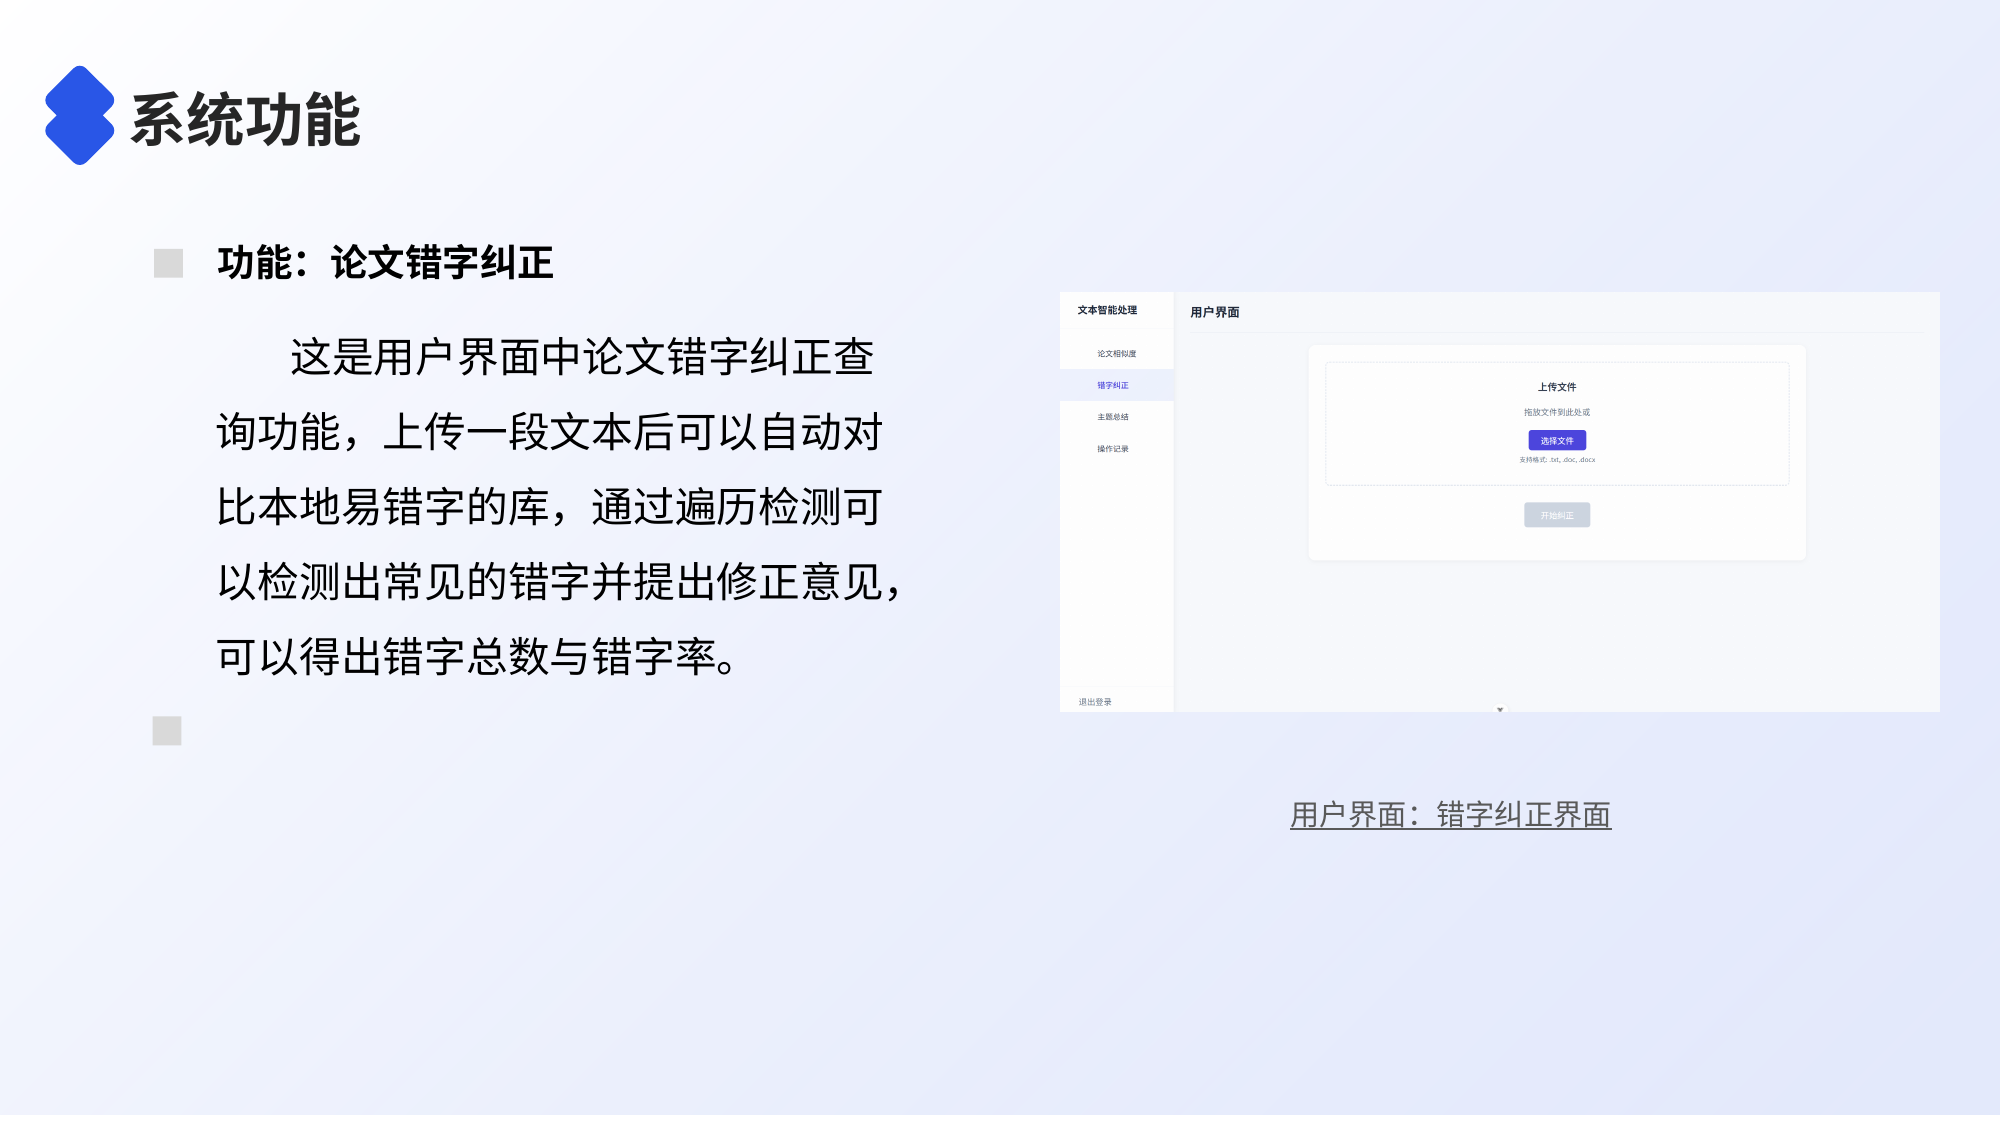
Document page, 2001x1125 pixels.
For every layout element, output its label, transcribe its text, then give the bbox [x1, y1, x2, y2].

text_box [154, 248, 183, 278]
picture [1060, 292, 1940, 712]
text_box 系统功能 [128, 76, 1879, 154]
text_box 用户界面：错字纠正界面 [1275, 788, 1627, 839]
text_box 功能：论文错字纠正 [202, 231, 570, 292]
text_box 这是用户界面中论文错字纠正查询功能，上传一段文本后可以自动对比本地易错字的库，通过遍历检测可以检测出常见的错字并提出修正意见，可以得出错字总数与错字率。 [201, 298, 925, 689]
text_box [45, 65, 115, 165]
text_box [0, 0, 2000, 1115]
text_box [152, 716, 182, 746]
